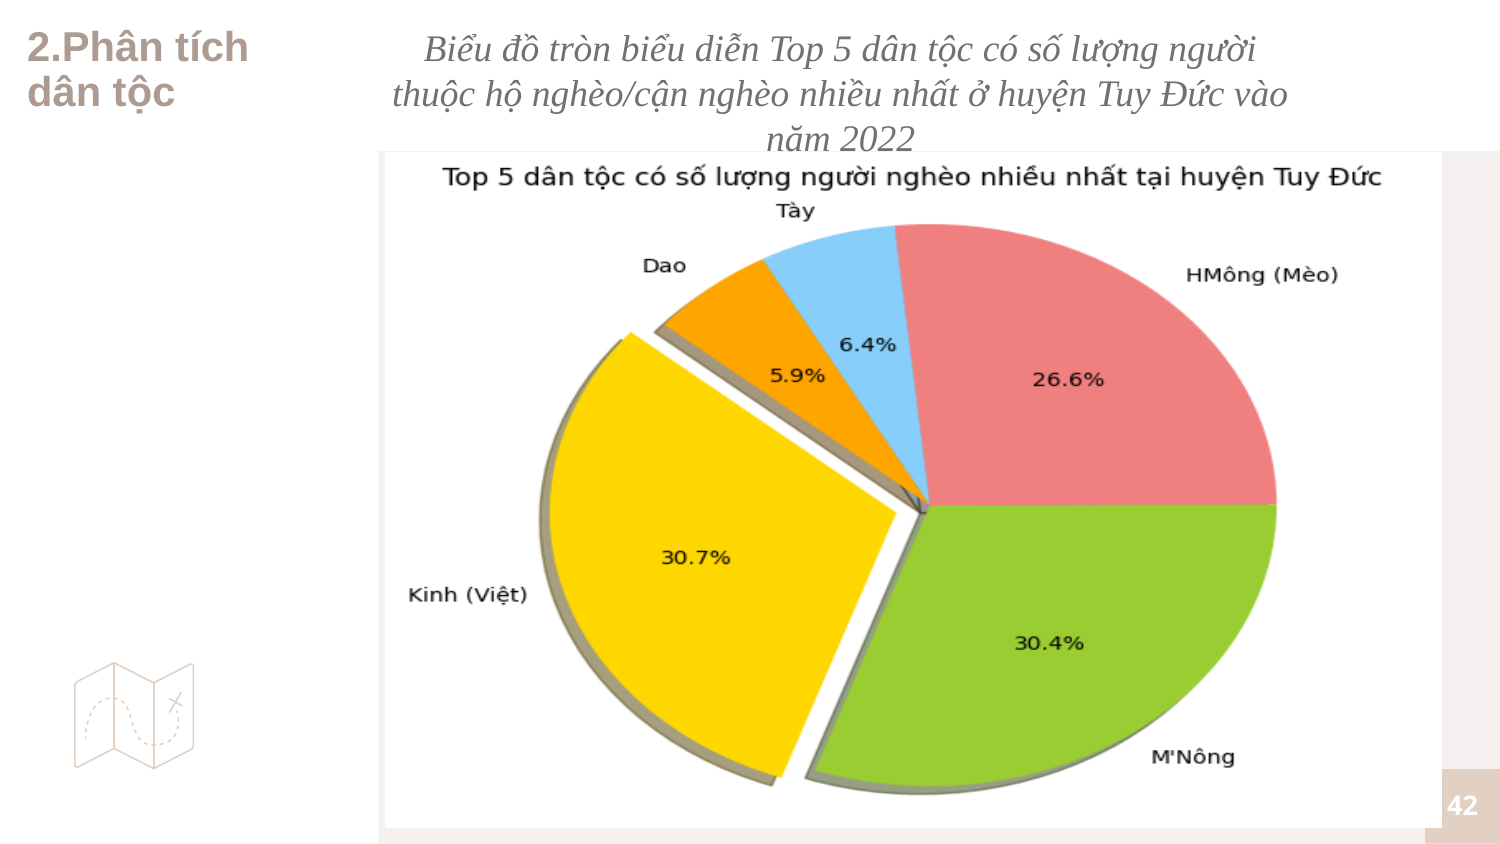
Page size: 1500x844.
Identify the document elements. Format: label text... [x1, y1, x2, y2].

picture [385, 151, 1443, 828]
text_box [74, 662, 194, 769]
title 2.Phân tích dân tộc [27, 25, 294, 660]
text_box Biểu đồ tròn biểu diễn Top 5 dân tộc có số lượng người thuộc hộ nghèo/cận nghèo nhiều nhất ở huyện Tuy Đức vào năm 2022 [374, 52, 1307, 131]
slide_number 42 [1425, 769, 1500, 844]
